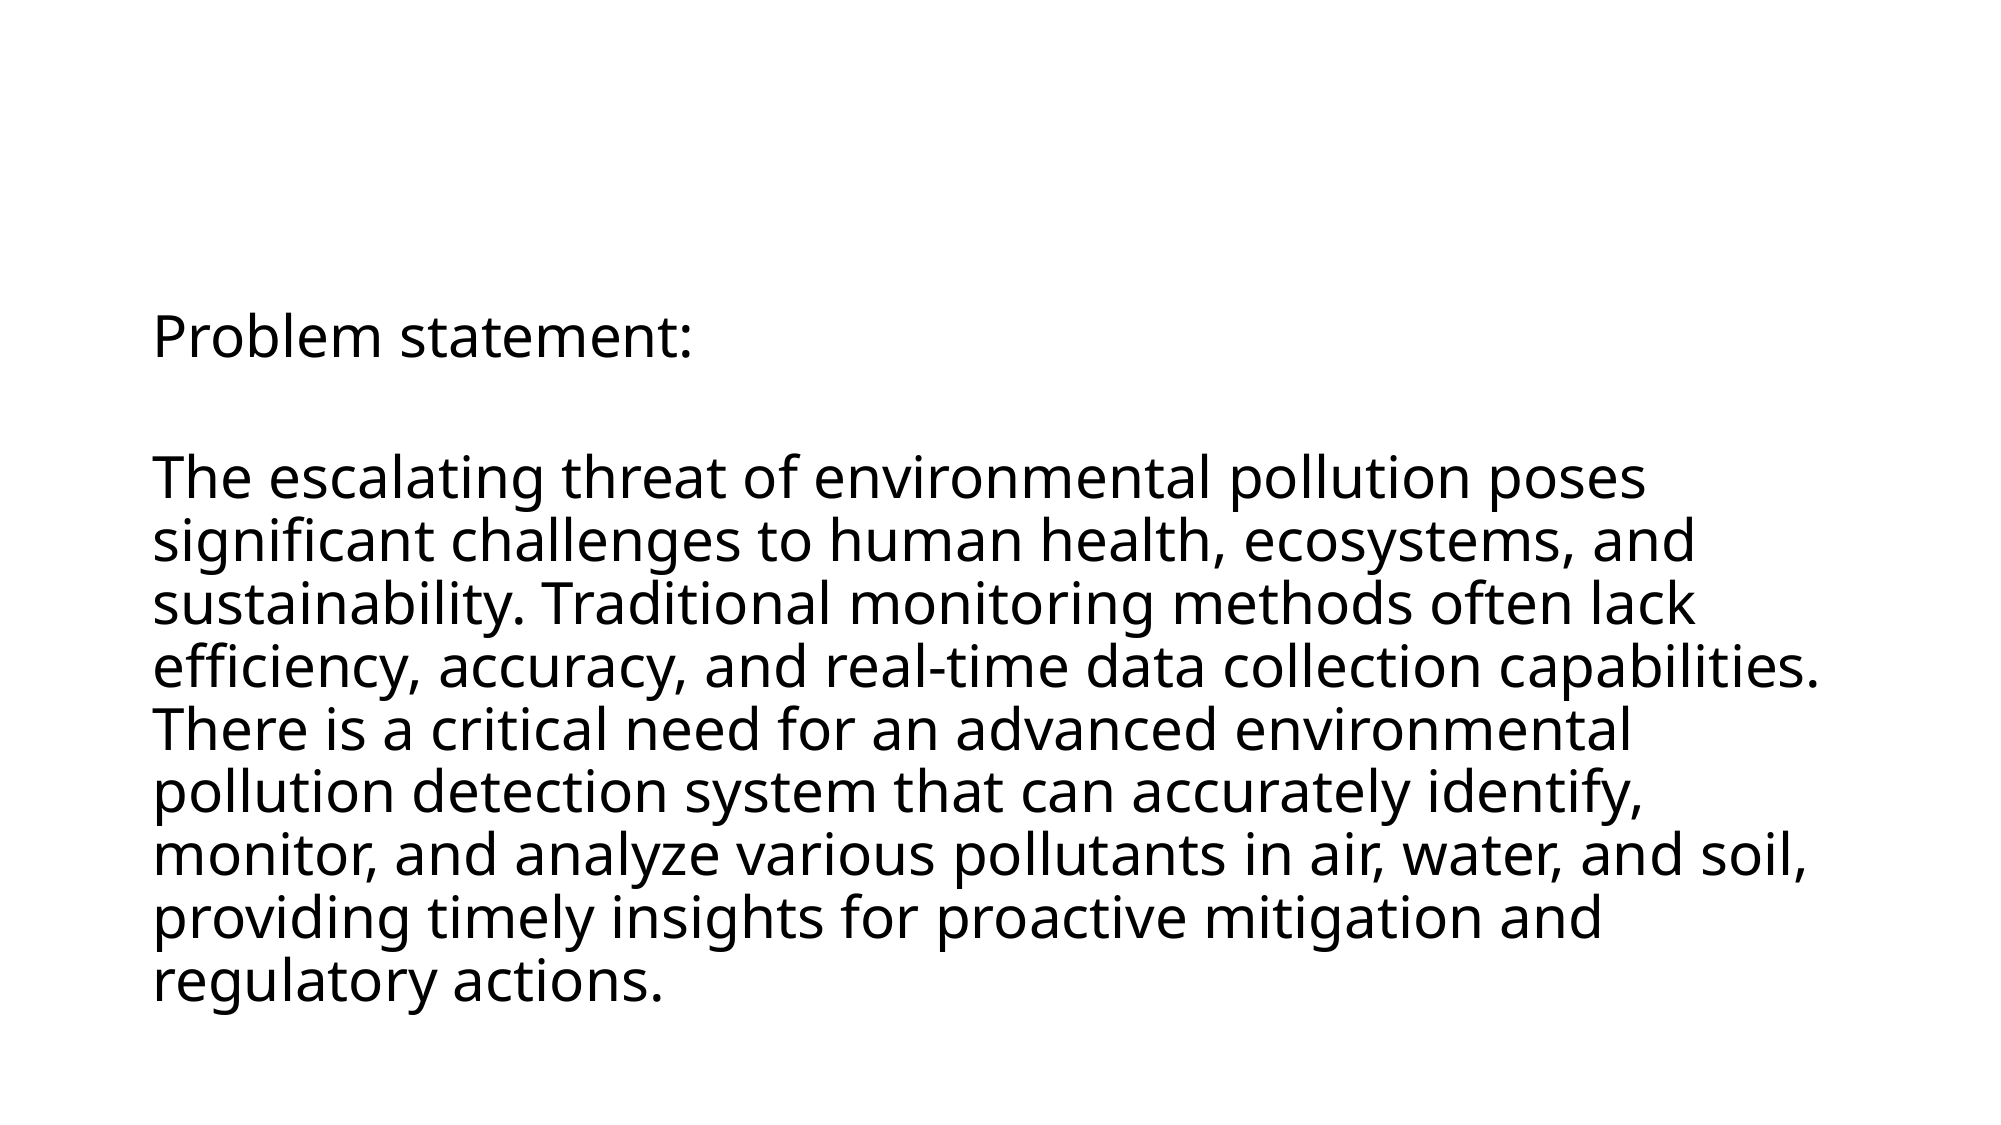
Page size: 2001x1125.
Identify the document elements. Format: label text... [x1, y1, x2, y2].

title The escalating threat of environmental pollution poses significant challenges to human health, ecosystems, and sustainability. Traditional monitoring methods often lack efficiency, accuracy, and real-time data collection capabilities. There is a critical need for an advanced environmental pollution detection system that can accurately identify, monitor, and analyze various pollutants in air, water, and soil, providing timely insights for proactive mitigation and regulatory actions. [137, 207, 1863, 1125]
